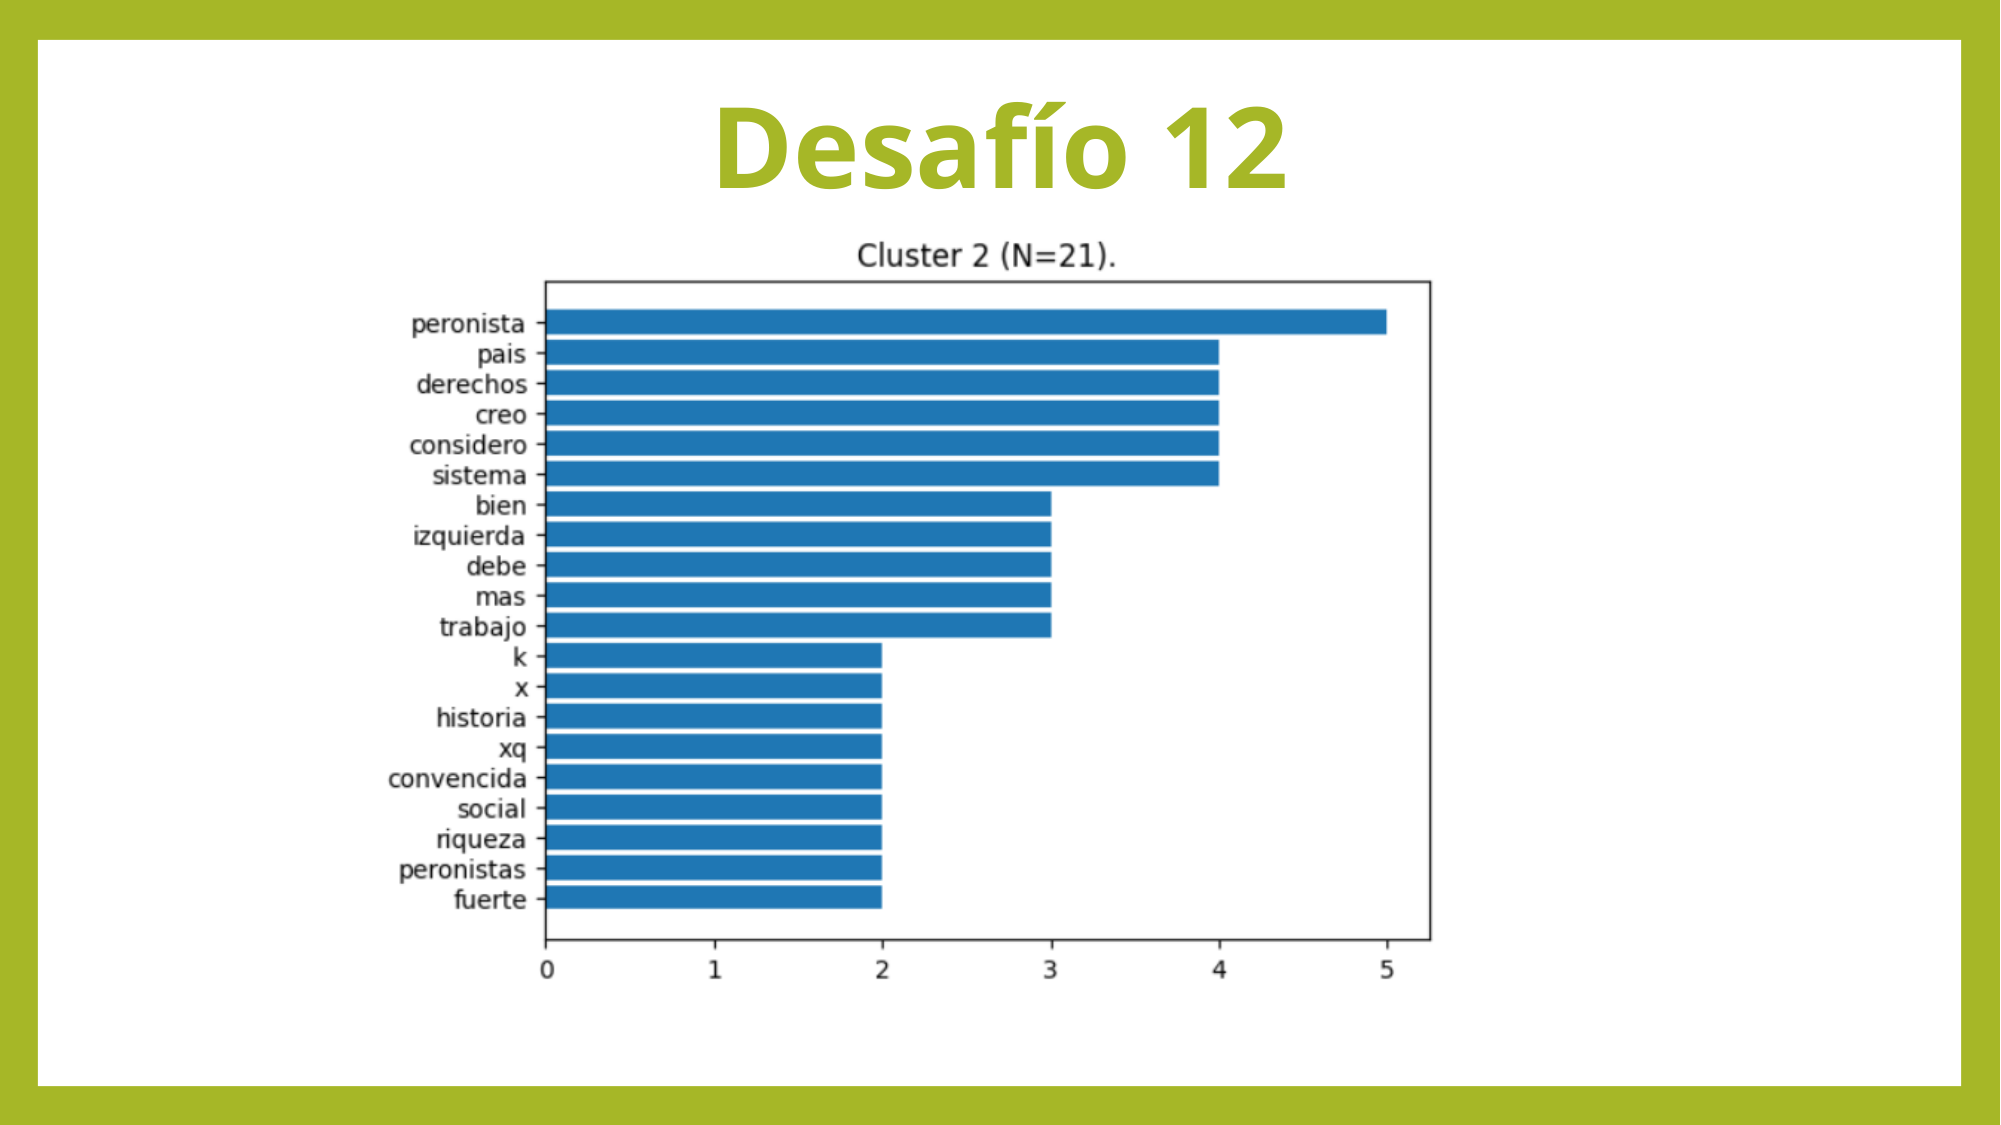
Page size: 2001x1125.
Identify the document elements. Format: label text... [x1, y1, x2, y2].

title Desafío 12 [189, 80, 1810, 303]
picture [376, 233, 1443, 994]
